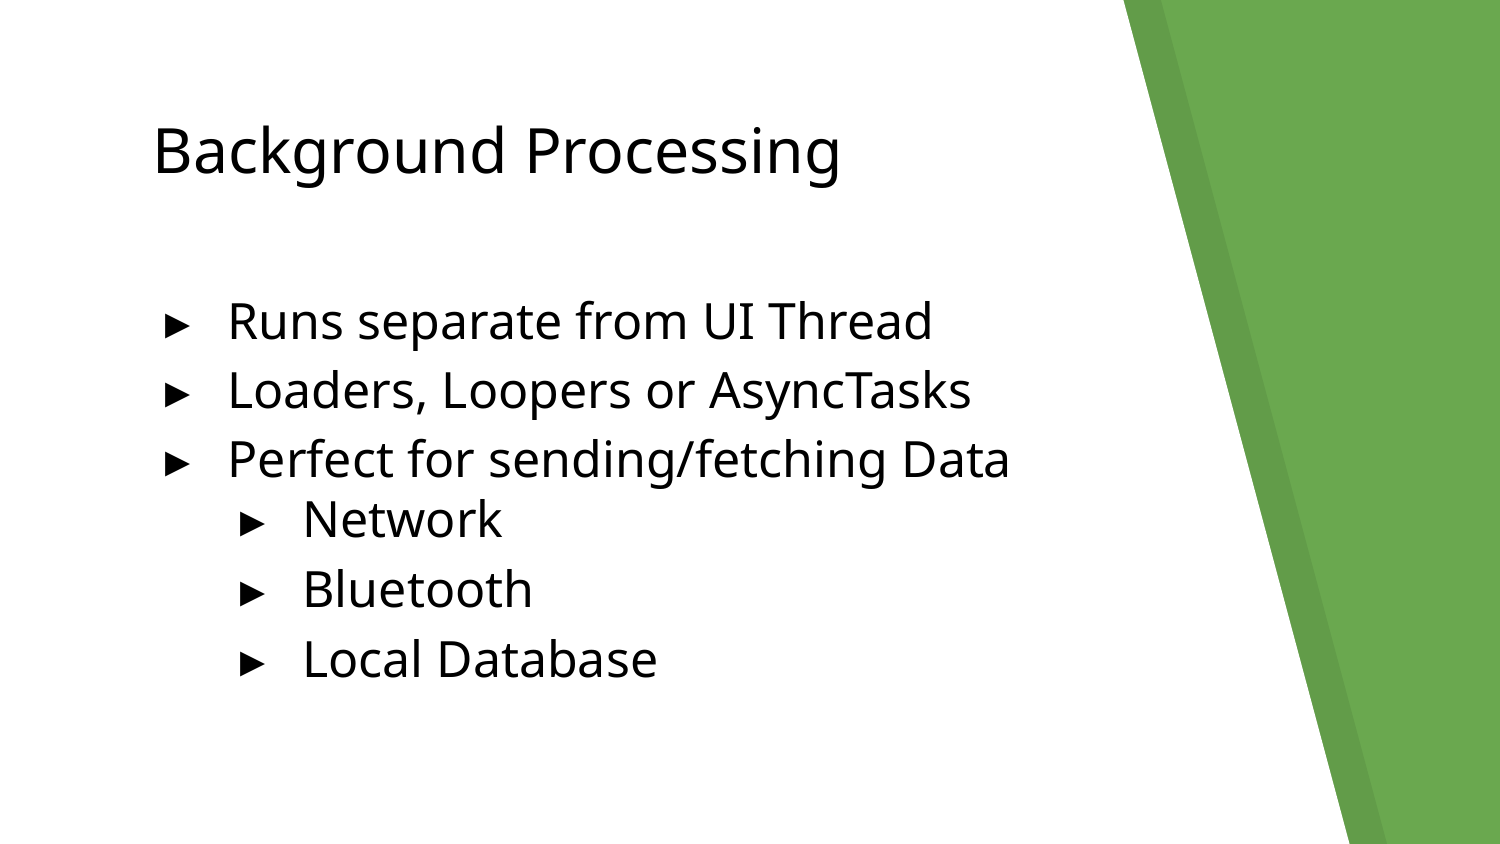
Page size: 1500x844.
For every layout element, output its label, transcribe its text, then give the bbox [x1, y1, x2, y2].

title Background Processing [137, 121, 1011, 202]
list Runs separate from UI Thread Loaders, Loopers or AsyncTasks Perfect for sending/fetching Data Network Bluetooth Local Database [137, 265, 1259, 767]
